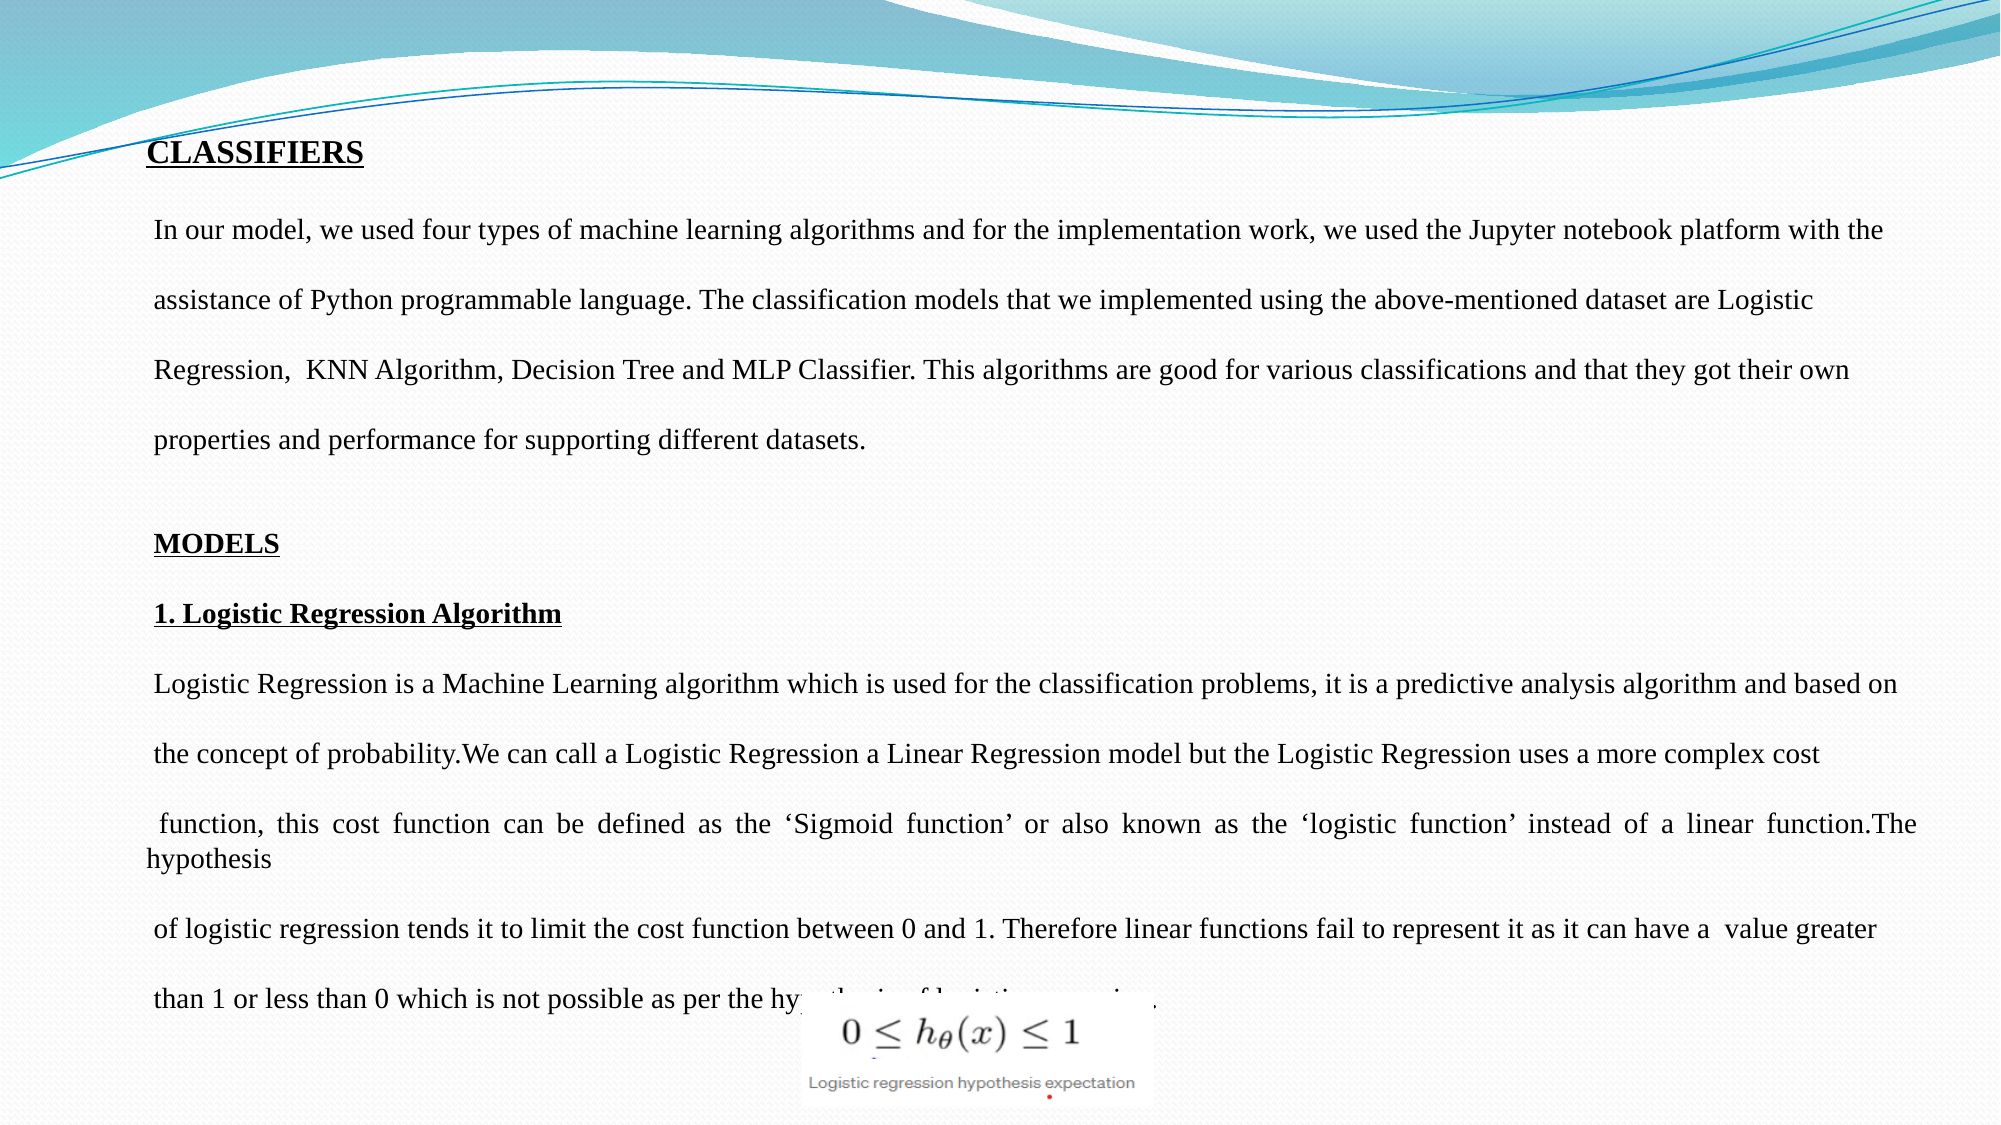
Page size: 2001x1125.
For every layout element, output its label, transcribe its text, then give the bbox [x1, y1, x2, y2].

picture [802, 992, 1155, 1106]
table_cell [795, 994, 1160, 1117]
text_box CLASSIFIERS In our model, we used four types of machine learning algorithms and for the implementation work, we used the Jupyter notebook platform with the assistance of Python programmable language. The classification models that we implemented using the above-mentioned dataset are Logistic Regression, KNN Algorithm, Decision Tree and MLP Classifier. This algorithms are good for various classifications and that they got their own properties and performance for supporting different datasets. MODELS 1. Logistic Regression Algorithm Logistic Regression is a Machine Learning algorithm which is used for the classification problems, it is a predictive analysis algorithm and based on the concept of probability.We can call a Logistic Regression a Linear Regression model but the Logistic Regression uses a more complex cost function, this cost function can be defined as the ‘Sigmoid function’ or also known as the ‘logistic function’ instead of a linear function.The hypothesis of logistic regression tends it to limit the cost function between 0 and 1. Therefore linear functions fail to represent it as it can have a value greater than 1 or less than 0 which is not possible as per the hypothesis of logistic regression. [131, 123, 1935, 1125]
